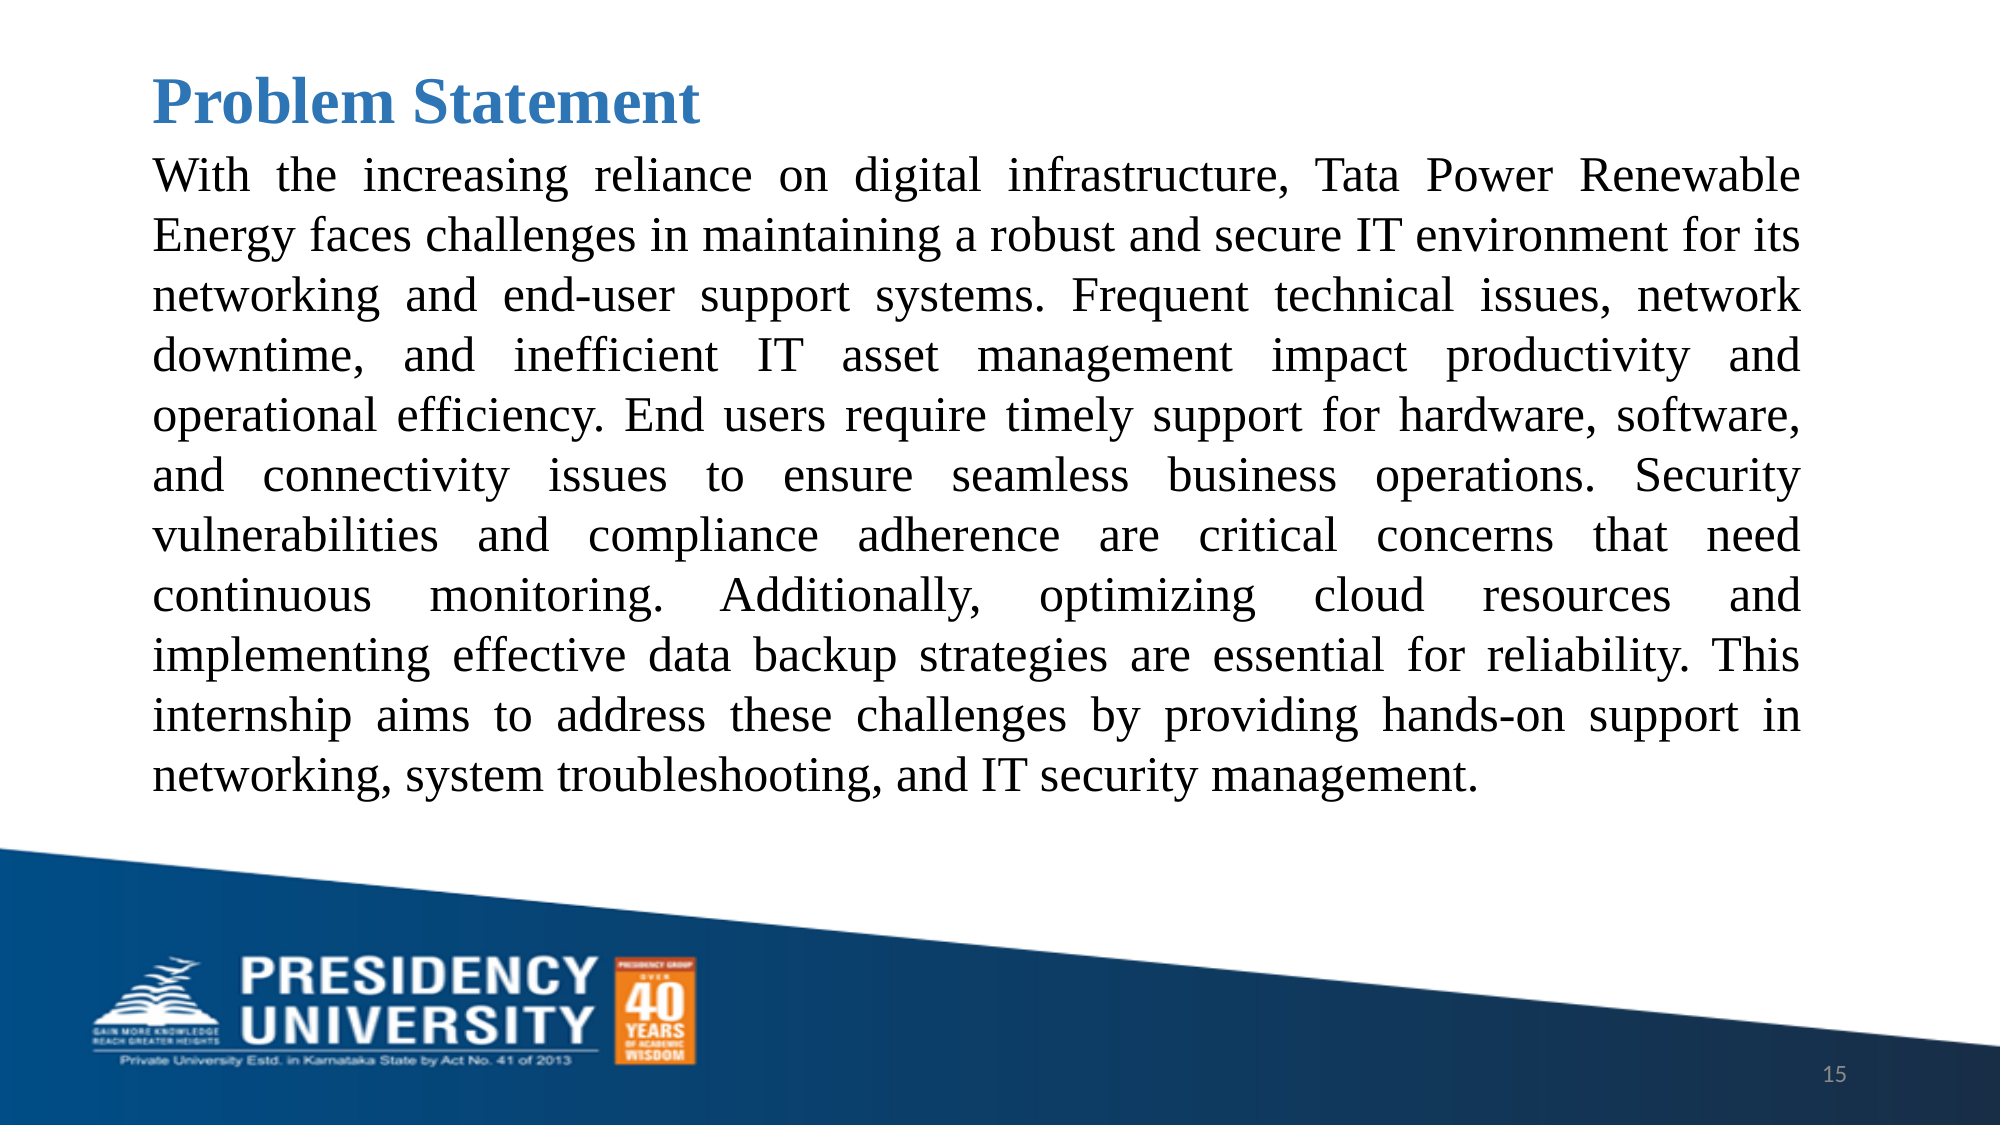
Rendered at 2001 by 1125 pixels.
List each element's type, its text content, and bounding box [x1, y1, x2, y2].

picture [0, 845, 2000, 1125]
title Problem Statement [137, 59, 1863, 144]
list With the increasing reliance on digital infrastructure, Tata Power Renewable Energy faces challenges in maintaining a robust and secure IT environment for its networking and end-user support systems. Frequent technical issues, network downtime, and inefficient IT asset management impact productivity and operational efficiency. End users require timely support for hardware, software, and connectivity issues to ensure seamless business operations. Security vulnerabilities and compliance adherence are critical concerns that need continuous monitoring. Additionally, optimizing cloud resources and implementing effective data backup strategies are essential for reliability. This internship aims to address these challenges by providing hands-on support in networking, system troubleshooting, and IT security management. [137, 133, 1818, 854]
slide_number 15 [1412, 1042, 1863, 1103]
